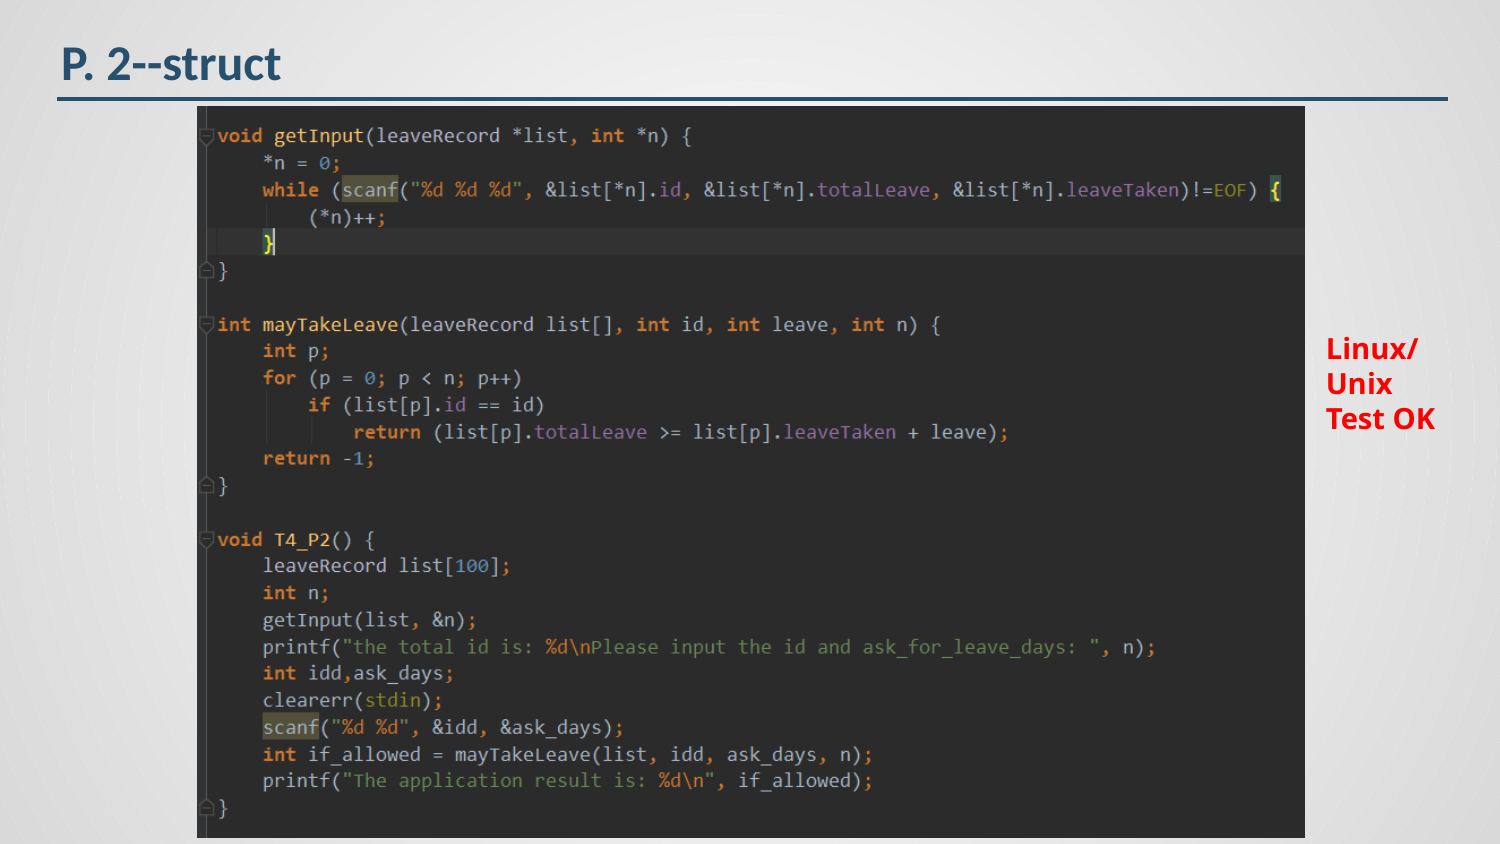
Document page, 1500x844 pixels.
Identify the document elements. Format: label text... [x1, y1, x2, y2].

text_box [41, 23, 1449, 99]
picture [197, 106, 1305, 838]
text_box Linux/Unix Test OK [1311, 322, 1464, 443]
